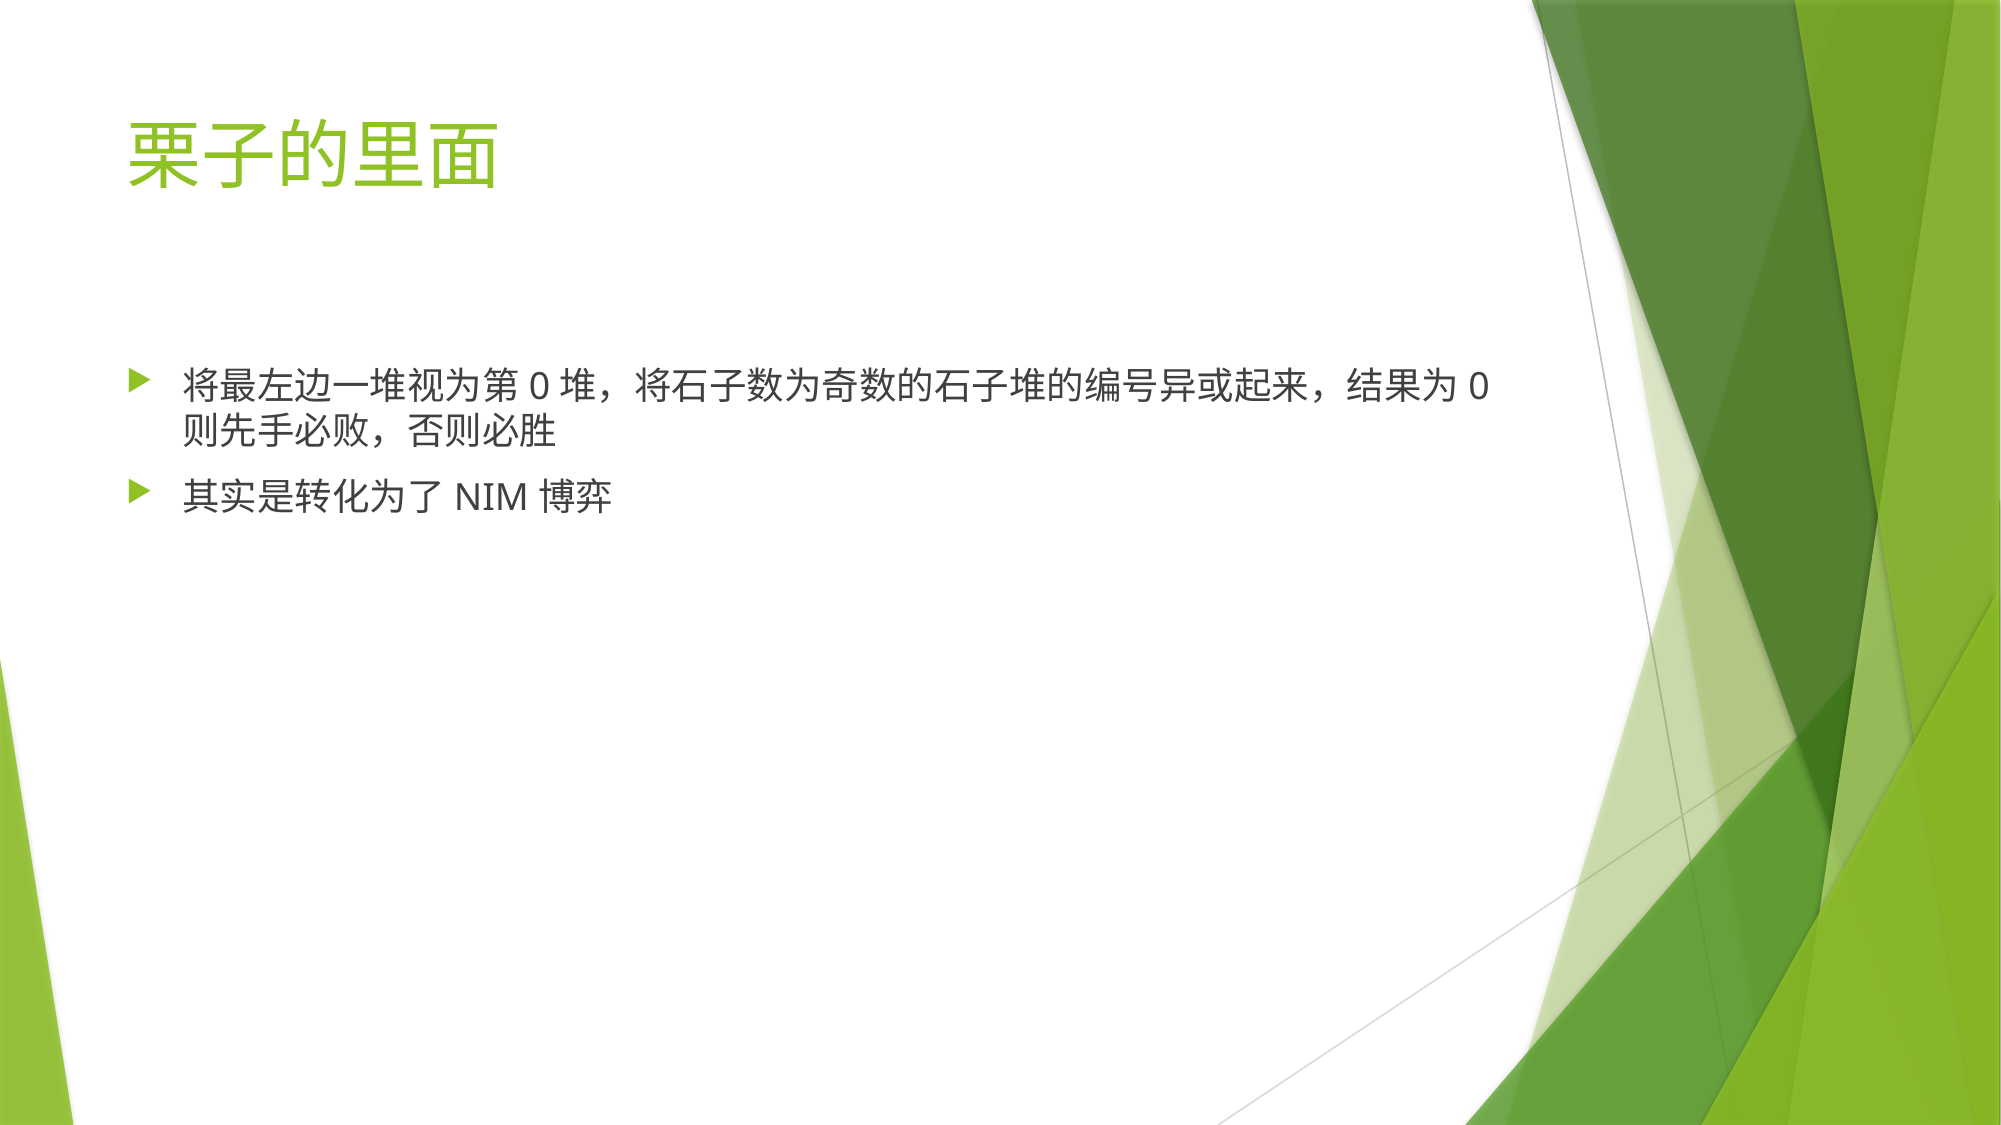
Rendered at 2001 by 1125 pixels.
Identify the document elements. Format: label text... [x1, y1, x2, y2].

title 栗子的里面 [111, 99, 1522, 317]
list 将最左边一堆视为第0堆，将石子数为奇数的石子堆的编号异或起来，结果为0则先手必败，否则必胜 其实是转化为了NIM博弈 [111, 354, 1522, 992]
